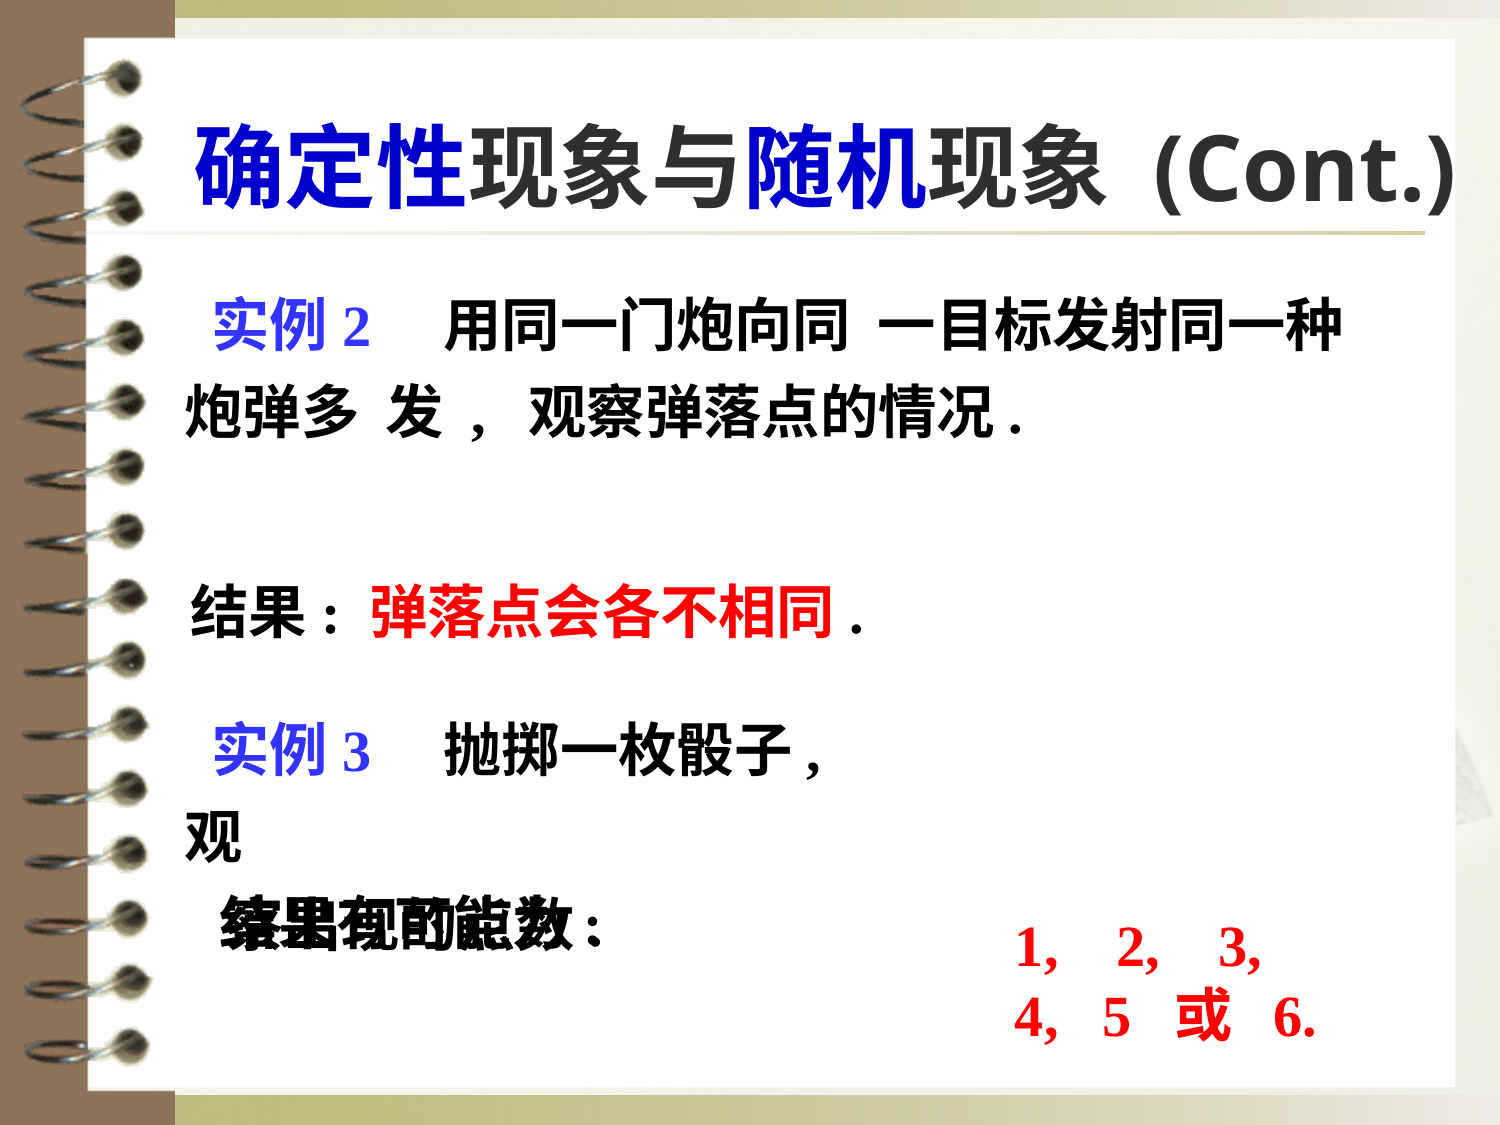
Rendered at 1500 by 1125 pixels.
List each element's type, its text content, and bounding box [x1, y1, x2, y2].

picture [0, 0, 175, 1125]
title 确定性现象与随机现象 (Cont.) [150, 101, 1500, 290]
text_box 1, 2, 3, 4, 5 或 6. [1000, 900, 1332, 1056]
text_box 实例2 用同一门炮向同 一目标发射同一种炮弹多 发 , 观察弹落点的情况. [169, 263, 1412, 453]
text_box 实例3 抛掷一枚骰子,观 察出现的点数. [169, 688, 908, 966]
text_box 结果: 弹落点会各不相同. [175, 550, 879, 653]
